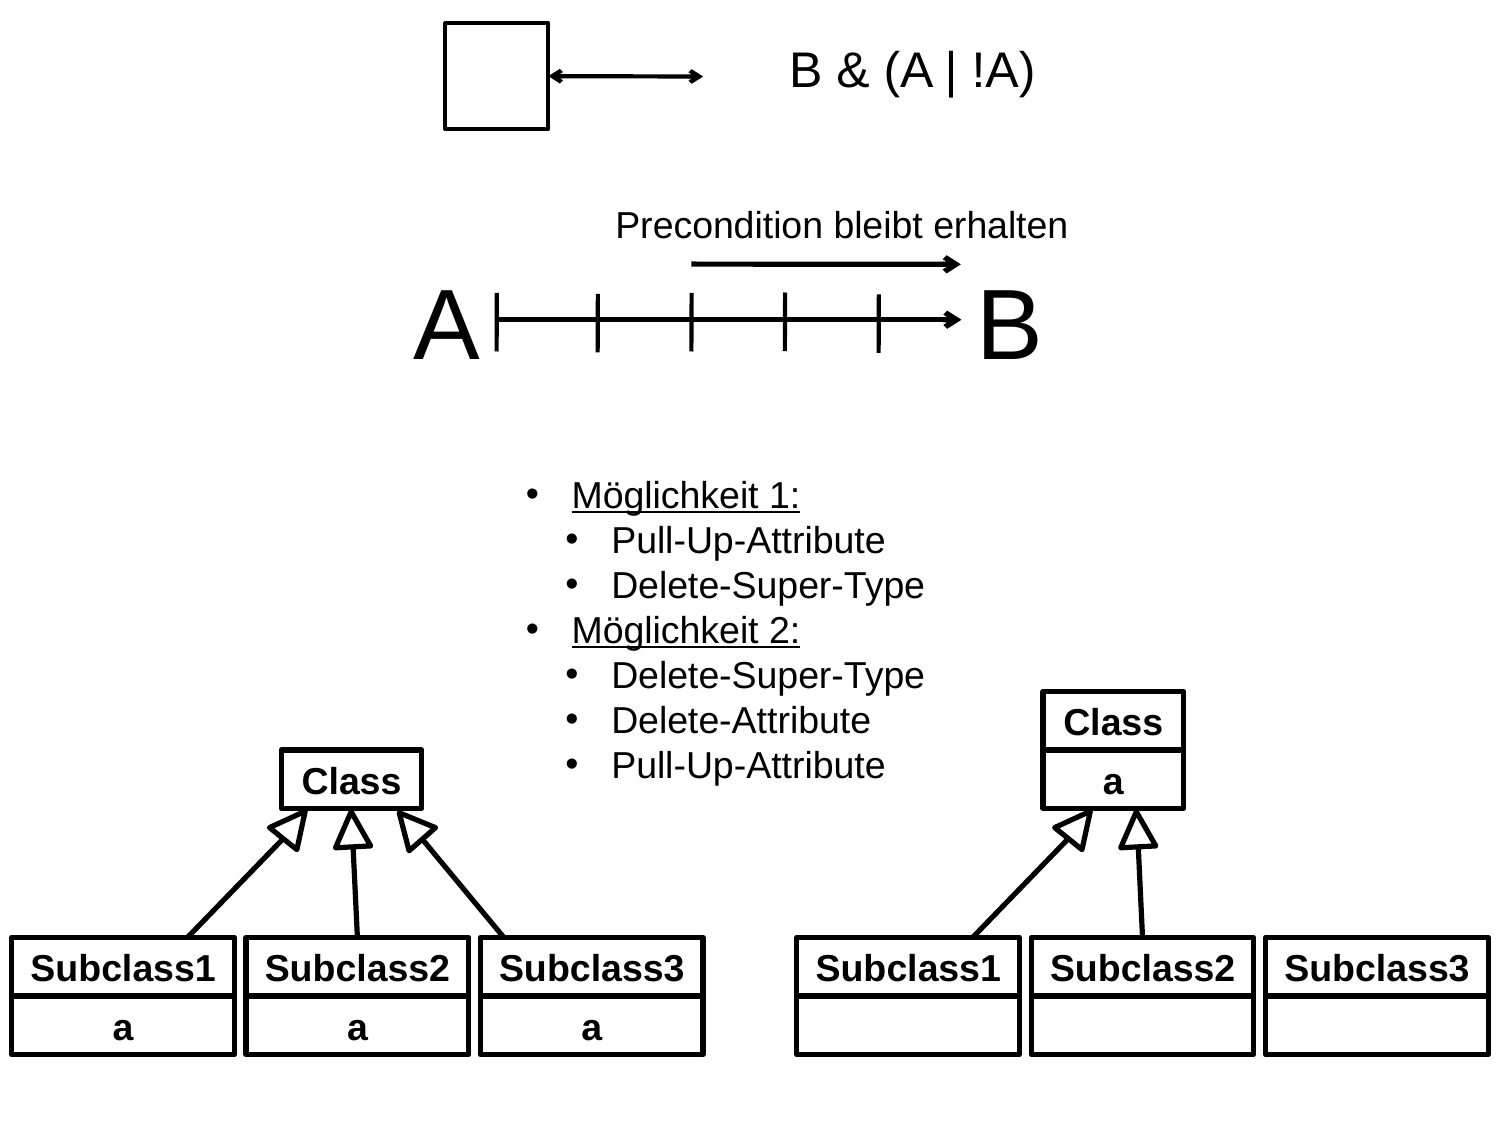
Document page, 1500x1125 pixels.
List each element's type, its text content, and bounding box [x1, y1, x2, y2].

text_box B & (A | !A) [774, 29, 1051, 105]
text_box B [961, 254, 1058, 388]
text_box [397, 810, 438, 853]
text_box [267, 809, 308, 852]
text_box [1118, 811, 1158, 850]
text_box Class [1041, 689, 1186, 748]
text_box a [1041, 748, 1186, 811]
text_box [1094, 889, 1186, 895]
text_box [1052, 811, 1093, 852]
text_box Precondition bleibt erhalten [600, 193, 1084, 254]
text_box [1265, 937, 1489, 1055]
text_box A [398, 252, 496, 388]
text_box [445, 23, 704, 130]
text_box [309, 889, 401, 895]
text_box Class [279, 748, 424, 811]
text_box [413, 847, 513, 930]
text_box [480, 937, 704, 1055]
text_box Möglichkeit 1: Pull-Up-Attribute Delete-Super-Type Möglichkeit 2: Delete-Super-Type Delete-Attribute Pull-Up-Attribute [511, 463, 940, 794]
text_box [796, 937, 1020, 1055]
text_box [1030, 937, 1255, 1055]
text_box [333, 809, 373, 850]
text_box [970, 839, 1071, 937]
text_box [185, 839, 285, 937]
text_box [11, 937, 235, 1055]
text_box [245, 937, 469, 1055]
